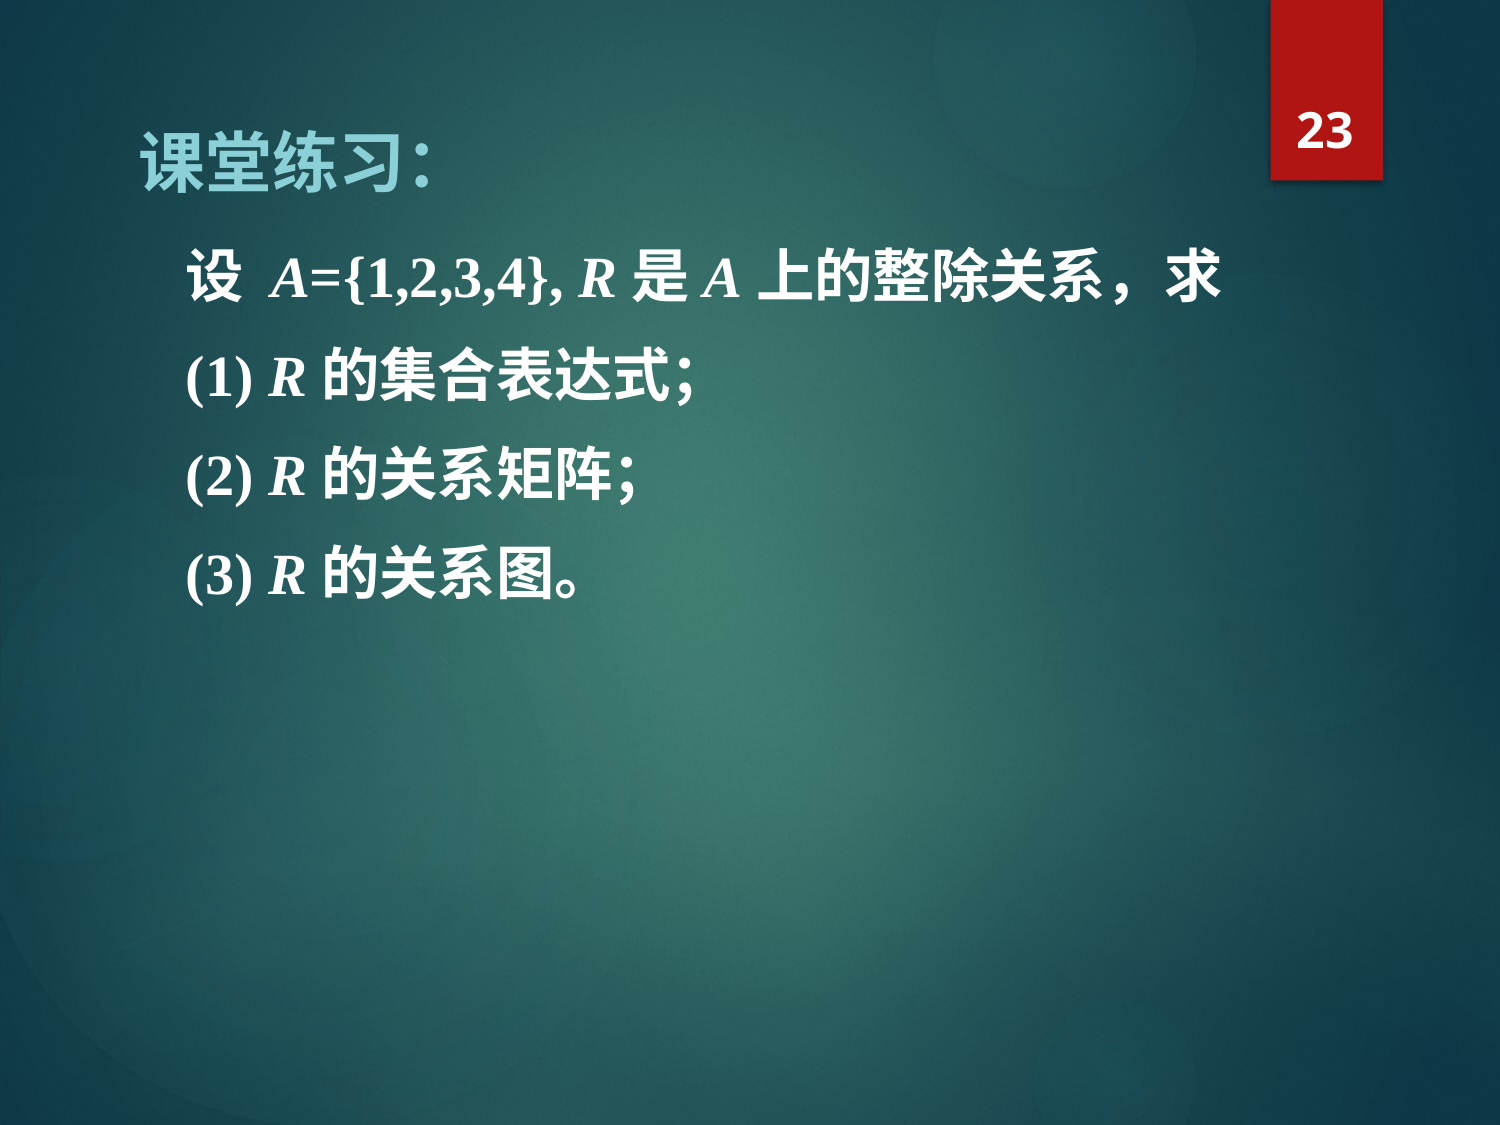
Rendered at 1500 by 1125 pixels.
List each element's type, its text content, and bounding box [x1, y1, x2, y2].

picture [0, 0, 1500, 1125]
text_box 课堂练习： [123, 113, 573, 209]
text_box 设 A={1,2,3,4}, R是A上的整除关系，求 (1) R的集合表达式； (2) R的关系矩阵； (3) R的关系图。 [171, 231, 1329, 614]
slide_number 23 [1273, 48, 1377, 175]
